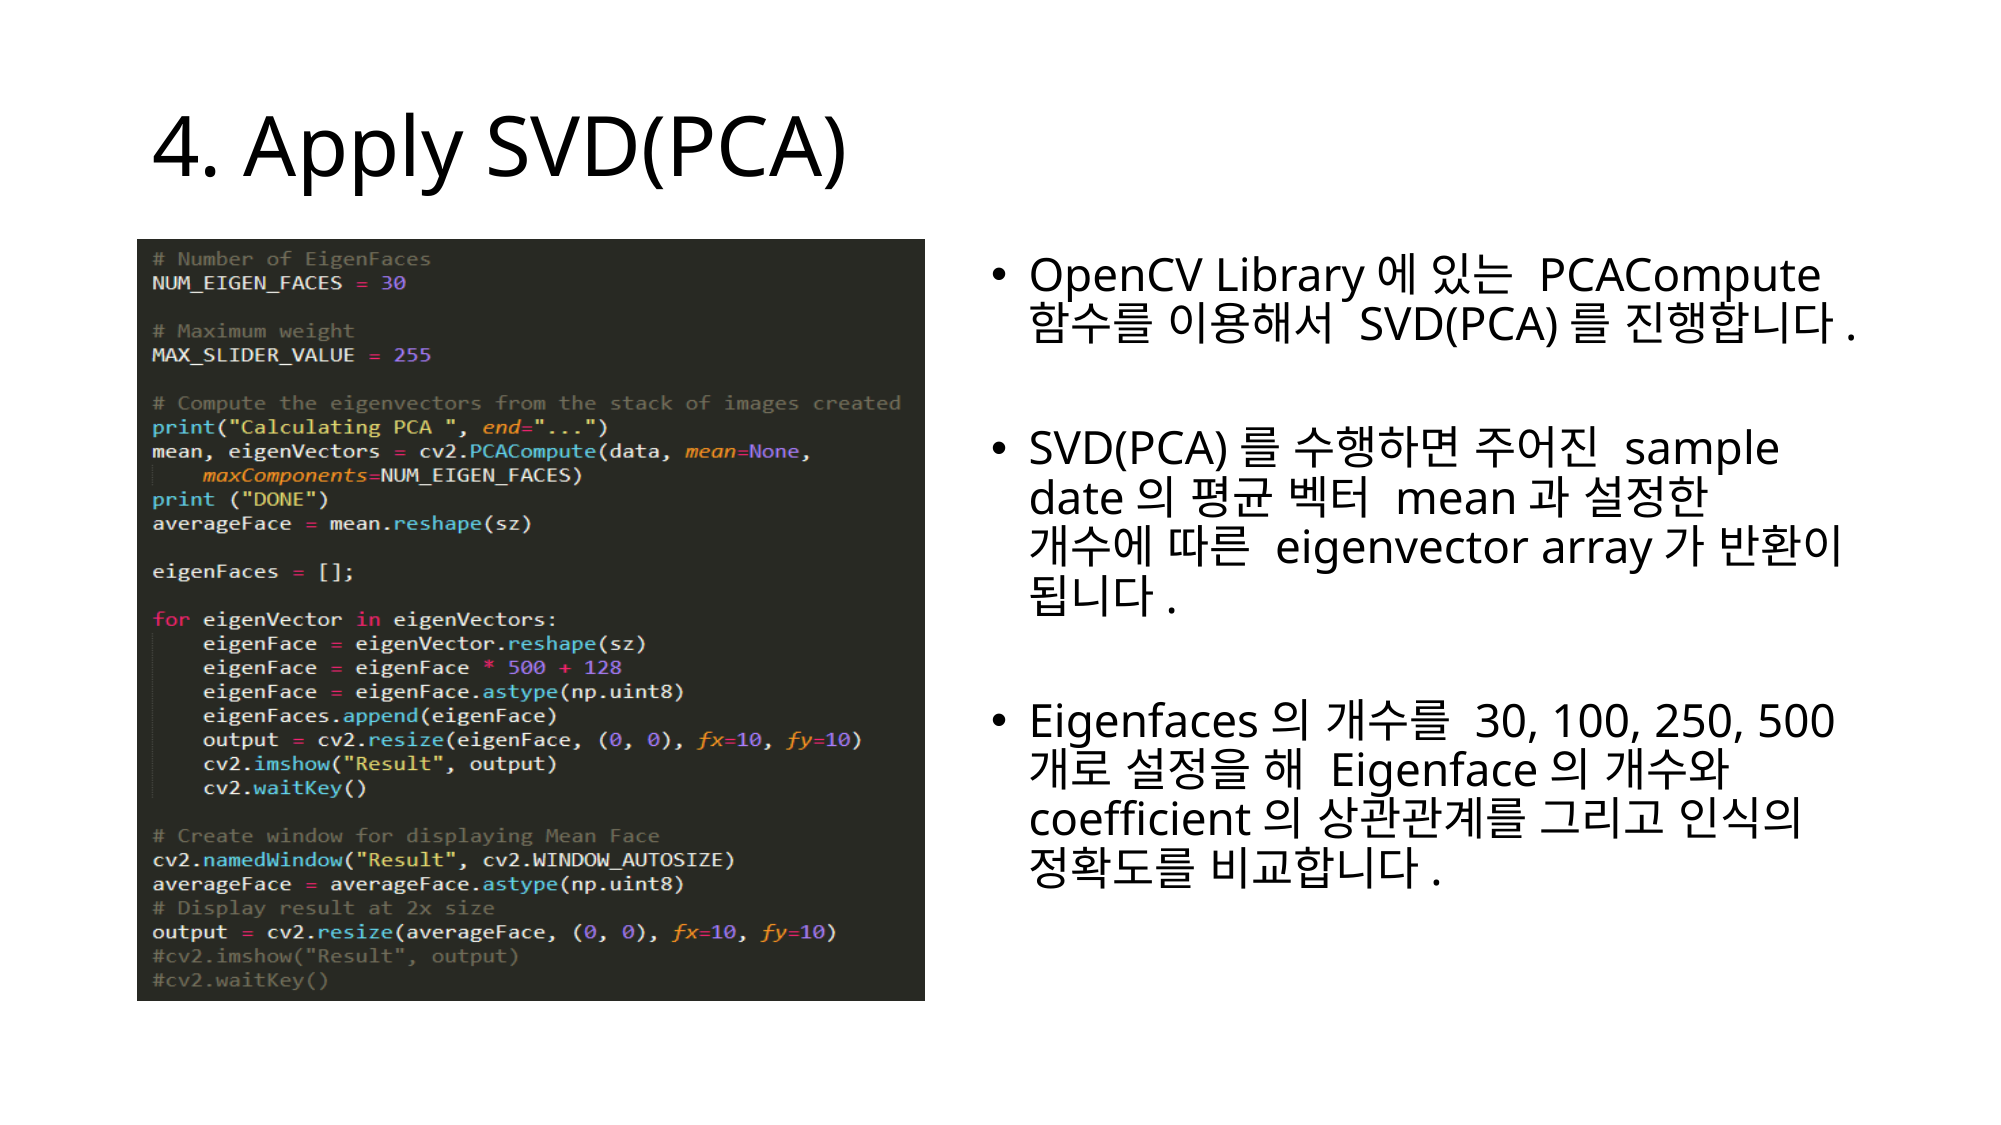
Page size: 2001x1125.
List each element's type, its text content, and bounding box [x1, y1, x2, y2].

text_box OpenCV Library에 있는 PCACompute 함수를 이용해서 SVD(PCA)를 진행합니다. SVD(PCA)를 수행하면 주어진 sample date의 평균 벡터 mean과 설정한 개수에 따른 eigenvector array가 반환이 됩니다. Eigenfaces의 개수를 30, 100, 250, 500개로 설정을 해 Eigenface의 개수와 coefficient의 상관관계를 그리고 인식의 정확도를 비교합니다. [957, 244, 1863, 945]
text_box 4. Apply SVD(PCA) [137, 28, 1863, 271]
picture [137, 239, 925, 1001]
